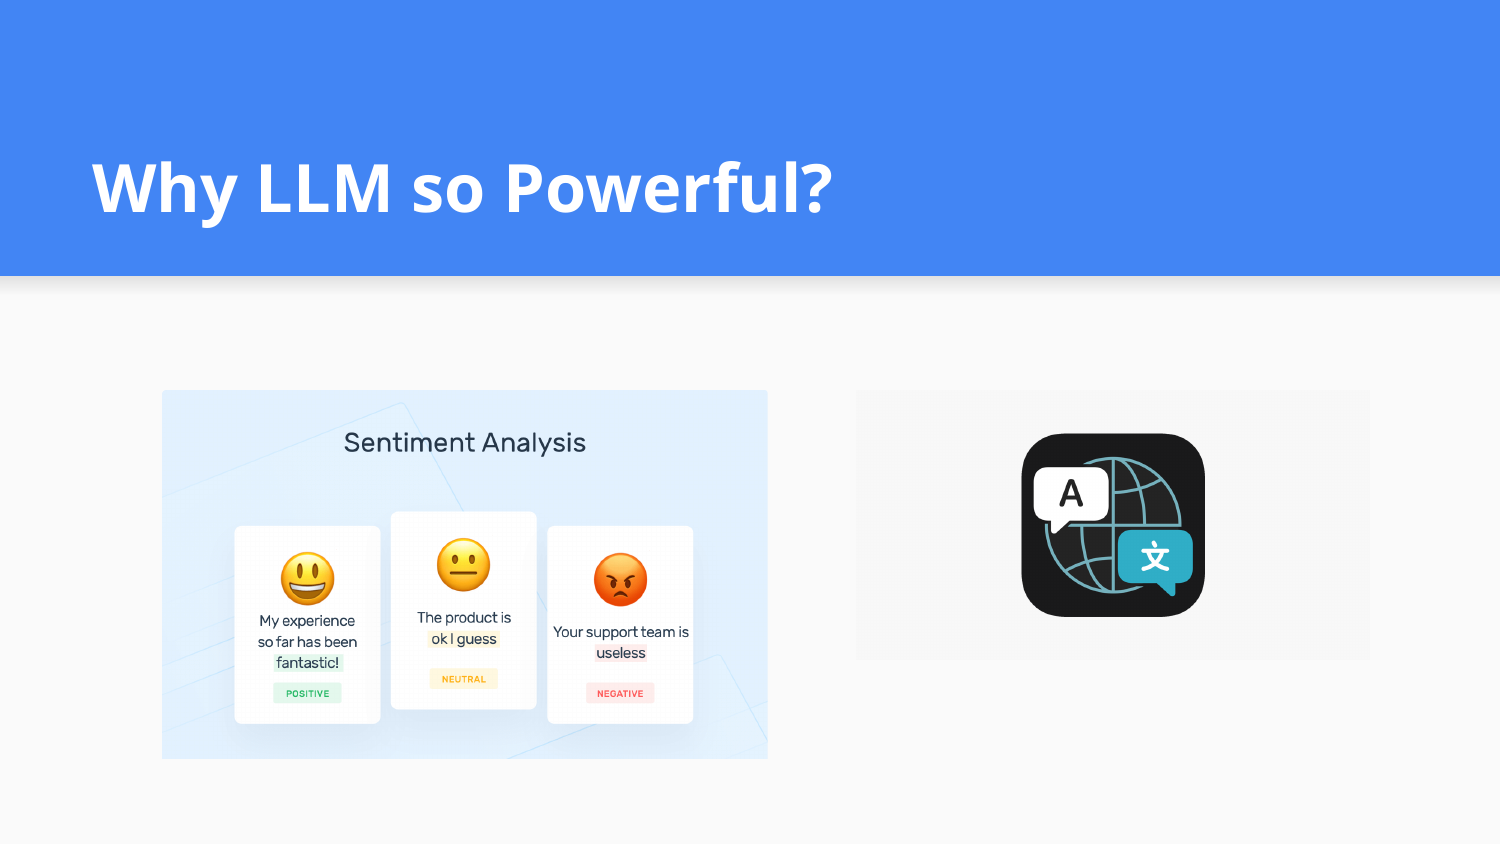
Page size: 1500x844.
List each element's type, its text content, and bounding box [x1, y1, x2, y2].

picture [161, 390, 768, 760]
title Why LLM so Powerful? [77, 121, 1427, 248]
picture [856, 390, 1370, 660]
